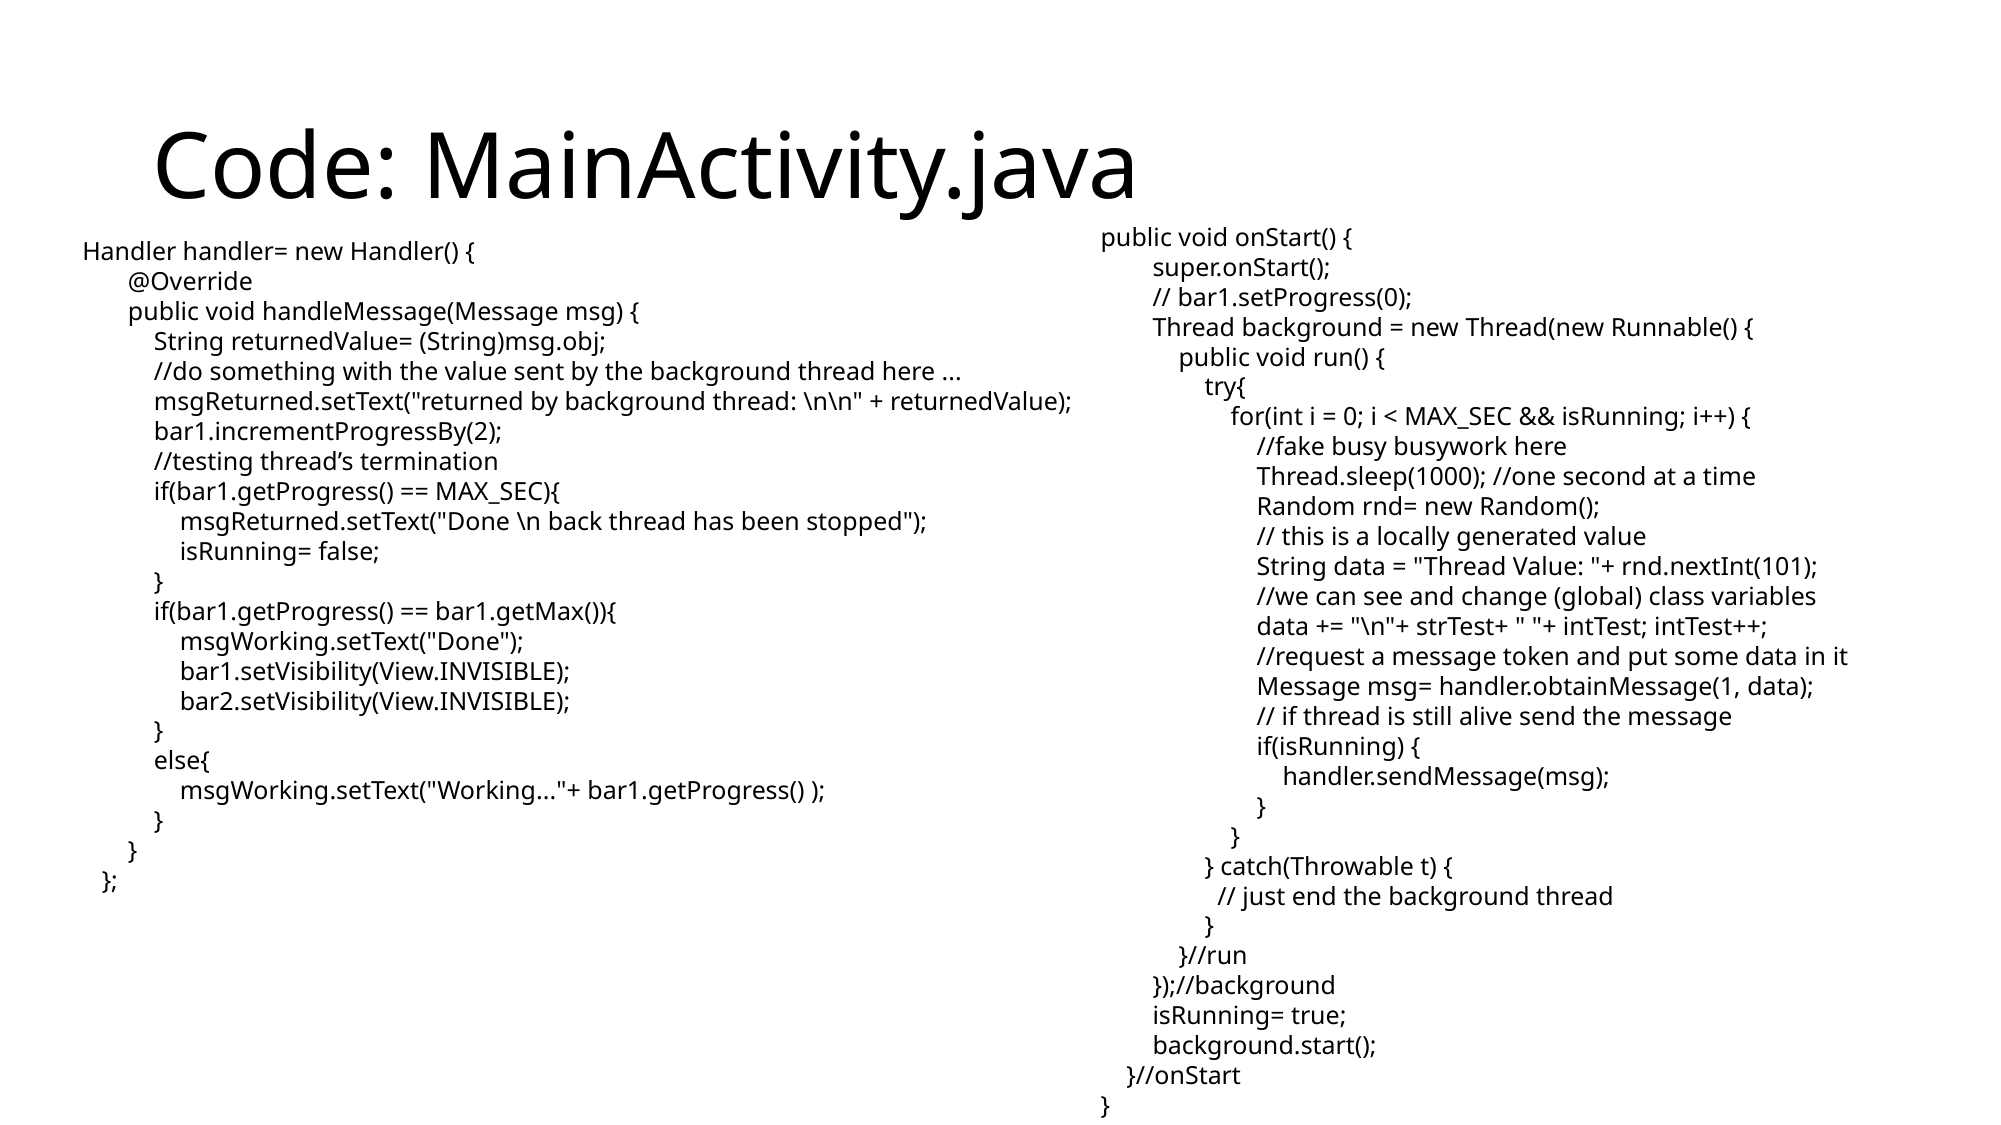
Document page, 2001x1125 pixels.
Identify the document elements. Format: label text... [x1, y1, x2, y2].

title Code: MainActivity.java [137, 59, 1863, 228]
text_box Handler handler= new Handler() { @Override public void handleMessage(Message msg) { String returnedValue= (String)msg.obj; //do something with the value sent by the background thread here ... msgReturned.setText("returned by background thread: \n\n" + returnedValue); bar1.incrementProgressBy(2); //testing thread’s termination if(bar1.getProgress() == MAX_SEC){ msgReturned.setText("Done \n back thread has been stopped"); isRunning= false; } if(bar1.getProgress() == bar1.getMax()){ msgWorking.setText("Done"); bar1.setVisibility(View.INVISIBLE); bar2.setVisibility(View.INVISIBLE); } else{ msgWorking.setText("Working..."+ bar1.getProgress() ); } } }; [61, 228, 1085, 962]
text_box public void onStart() { super.onStart(); // bar1.setProgress(0); Thread background = new Thread(new Runnable() { public void run() { try{ for(int i = 0; i < MAX_SEC && isRunning; i++) { //fake busy busywork here Thread.sleep(1000); //one second at a time Random rnd= new Random(); // this is a locally generated value String data = "Thread Value: "+ rnd.nextInt(101); //we can see and change (global) class variables data += "\n"+ strTest+ " "+ intTest; intTest++; //request a message token and put some data in it Message msg= handler.obtainMessage(1, data); // if thread is still alive send the message if(isRunning) { handler.sendMessage(msg); } } } catch(Throwable t) { // just end the background thread } }//run });//background isRunning= true; background.start(); }//onStart } [1085, 213, 2000, 1125]
